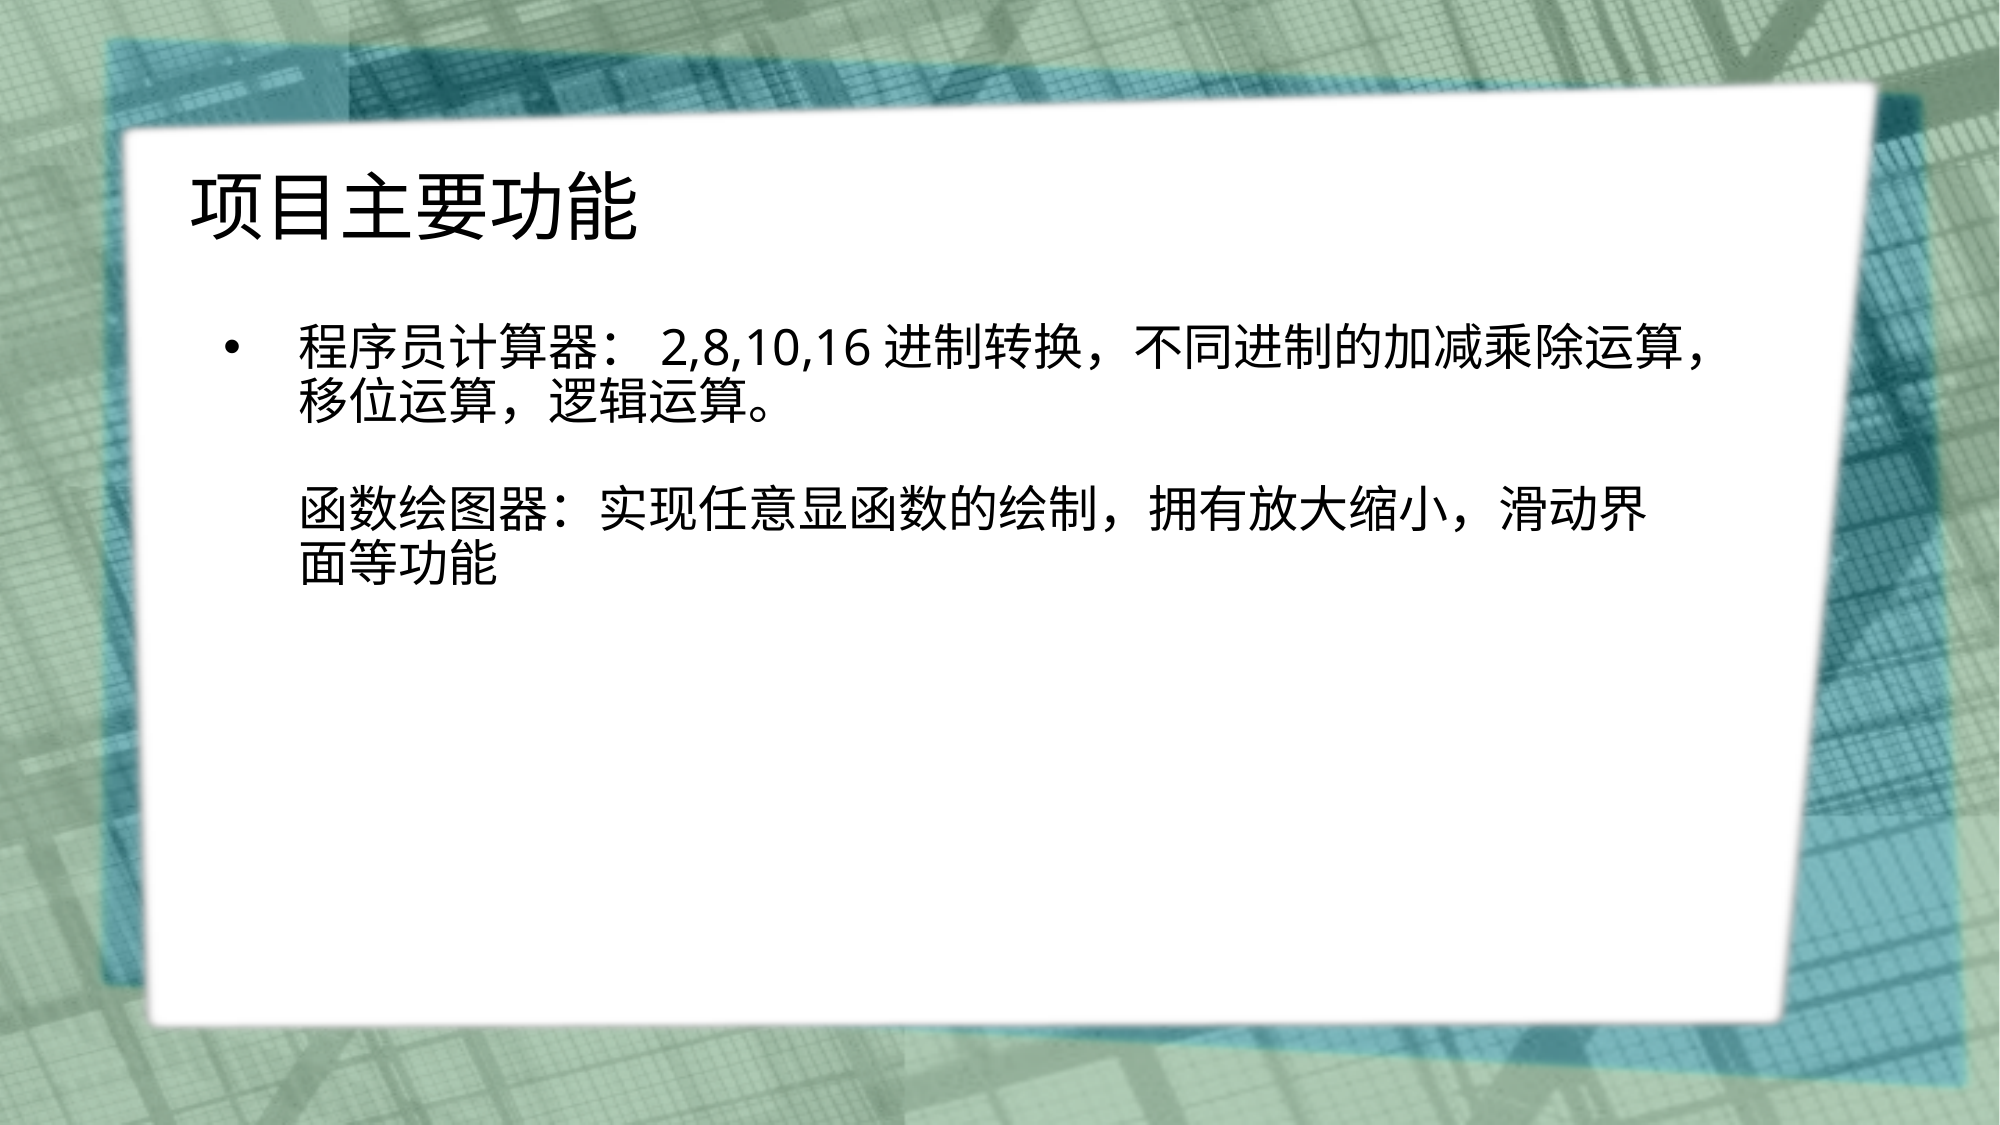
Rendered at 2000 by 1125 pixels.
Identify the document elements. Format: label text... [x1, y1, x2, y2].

list 项目主要功能 [174, 162, 1525, 350]
picture [0, 0, 2000, 1125]
title 程序员计算器：2,8,10,16进制转换，不同进制的加减乘除运算，移位运算，逻辑运算。 函数绘图器：实现任意显函数的绘制，拥有放大缩小，滑动界面等功能 [208, 314, 1709, 941]
